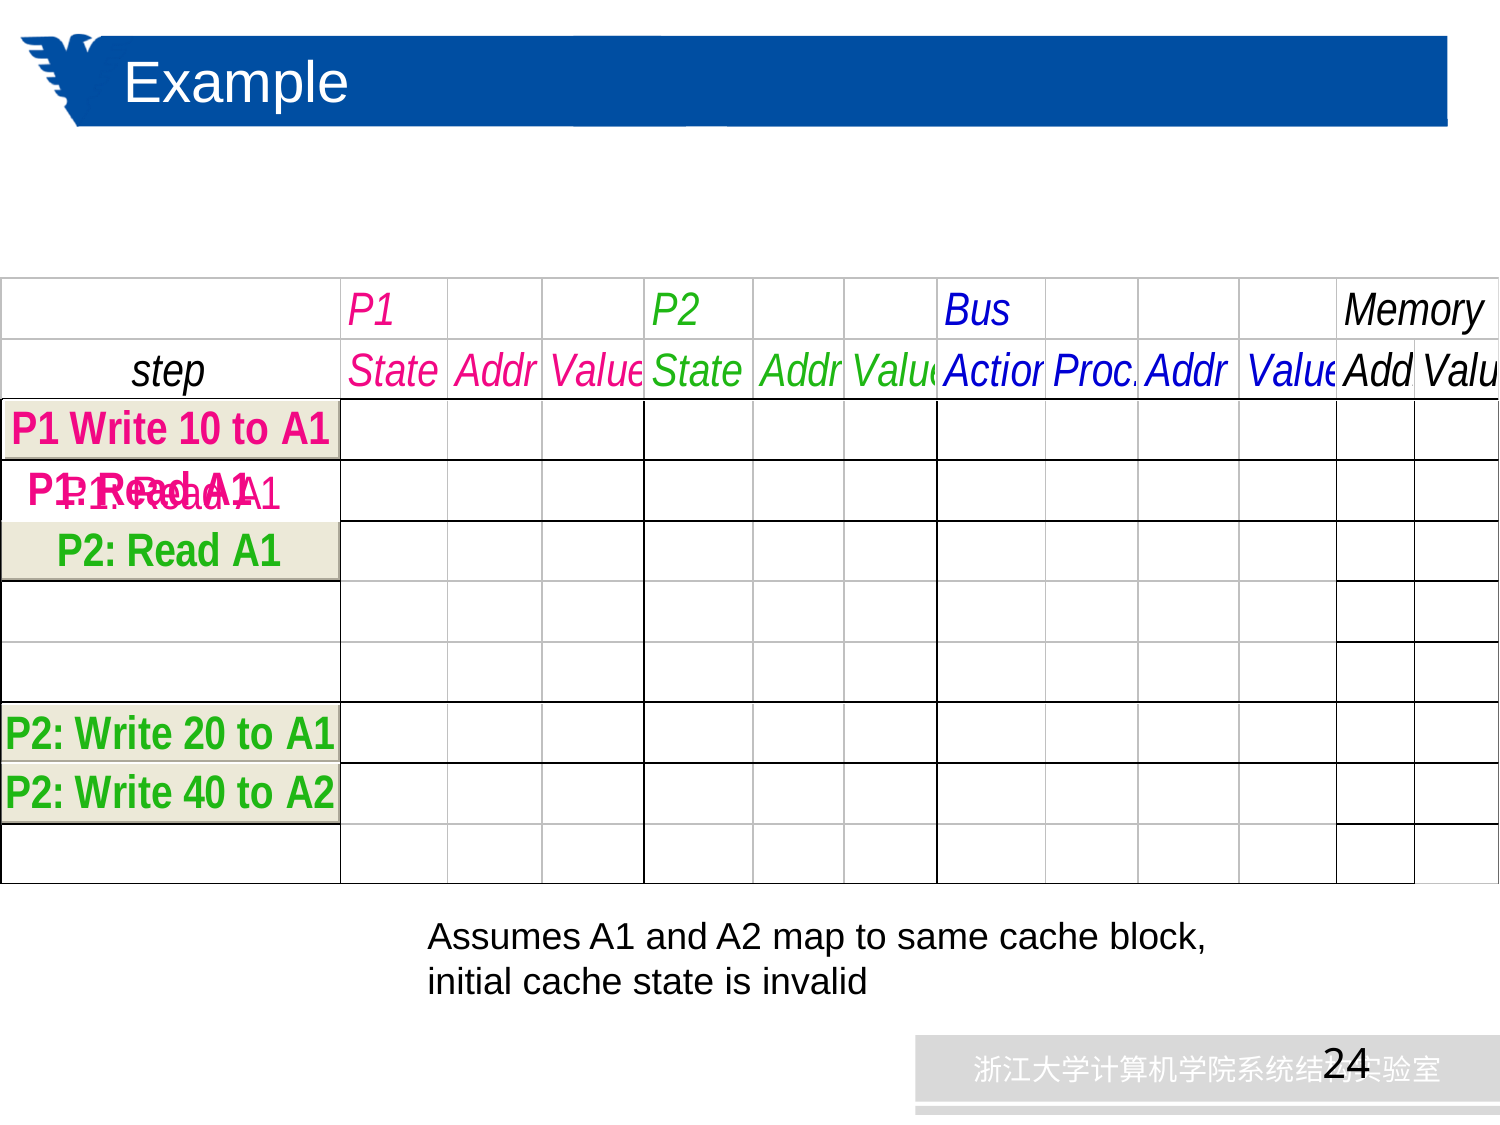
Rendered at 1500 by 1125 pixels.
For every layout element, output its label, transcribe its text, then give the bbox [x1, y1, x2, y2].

title Example [108, 38, 1406, 121]
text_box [0, 277, 1500, 886]
picture [5, 19, 148, 127]
text_box Assumes A1 and A2 map to same cache block, initial cache state is invalid [412, 905, 1223, 1010]
